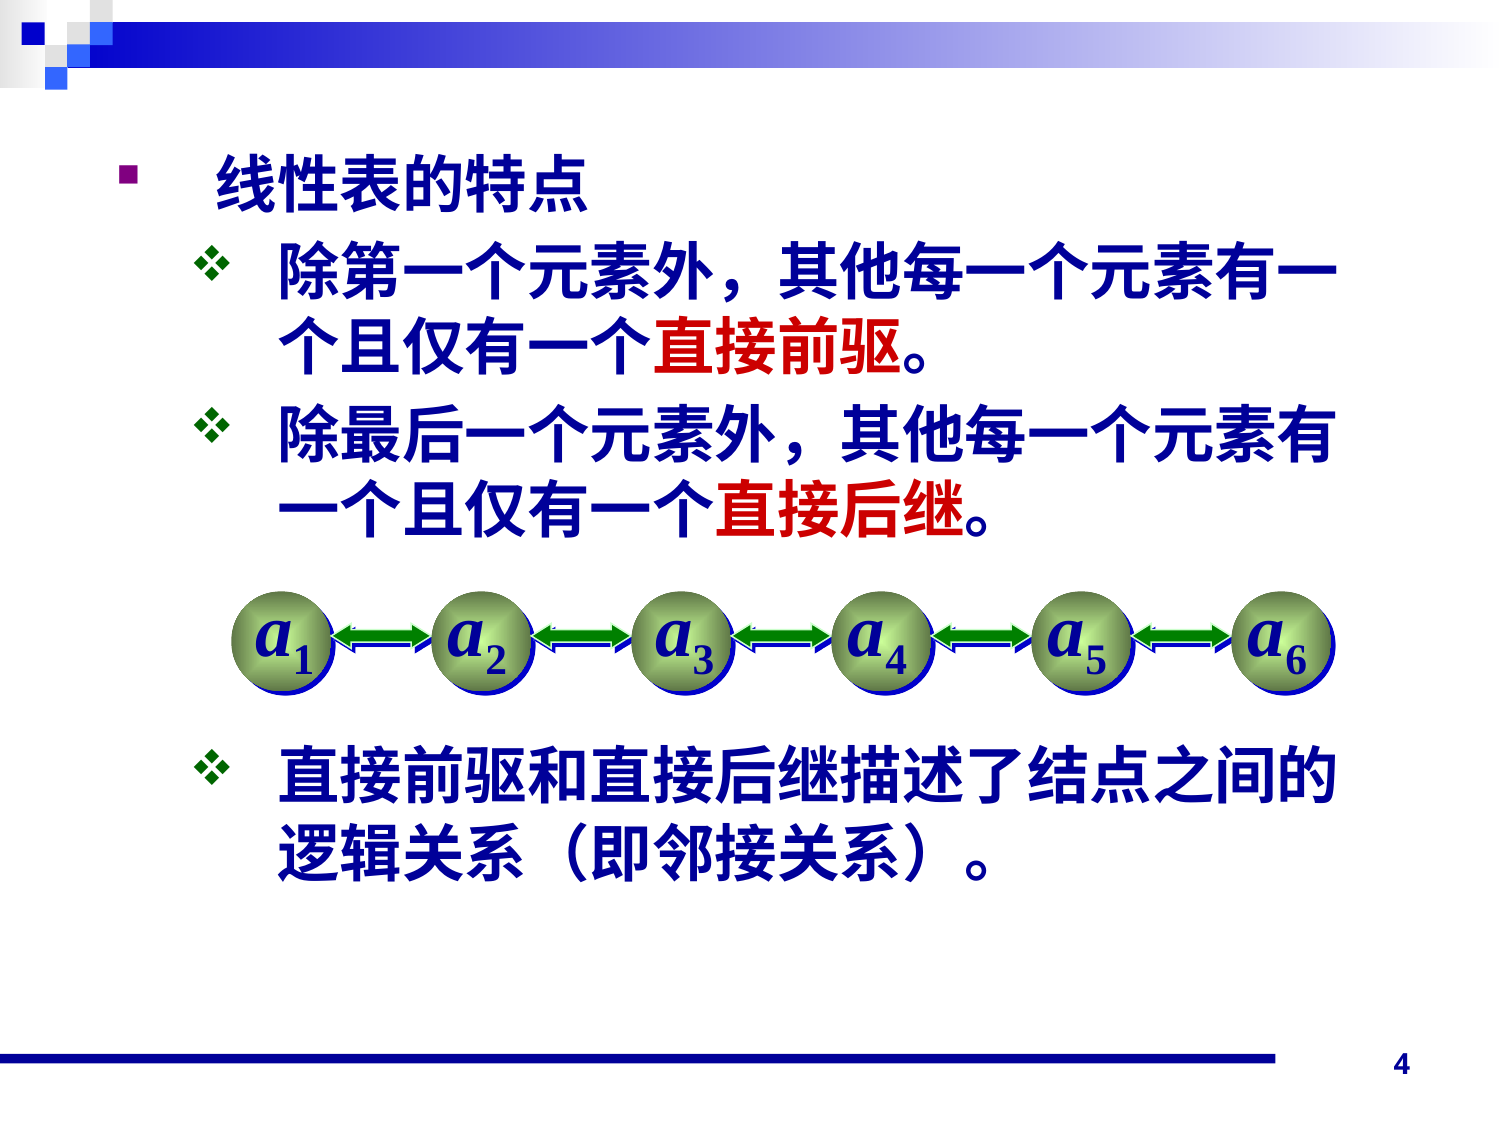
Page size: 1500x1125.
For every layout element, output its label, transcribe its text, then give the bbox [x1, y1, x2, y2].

slide_number 4 [1074, 1017, 1425, 1093]
text_box 线性表的特点 除第一个元素外，其他每一个元素有一个且仅有一个直接前驱。 除最后一个元素外，其他每一个元素有一个且仅有一个直接后继。 直接前驱和直接后继描述了结点之间的逻辑关系（即邻接关系）。 [99, 137, 1375, 1010]
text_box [231, 573, 1332, 692]
